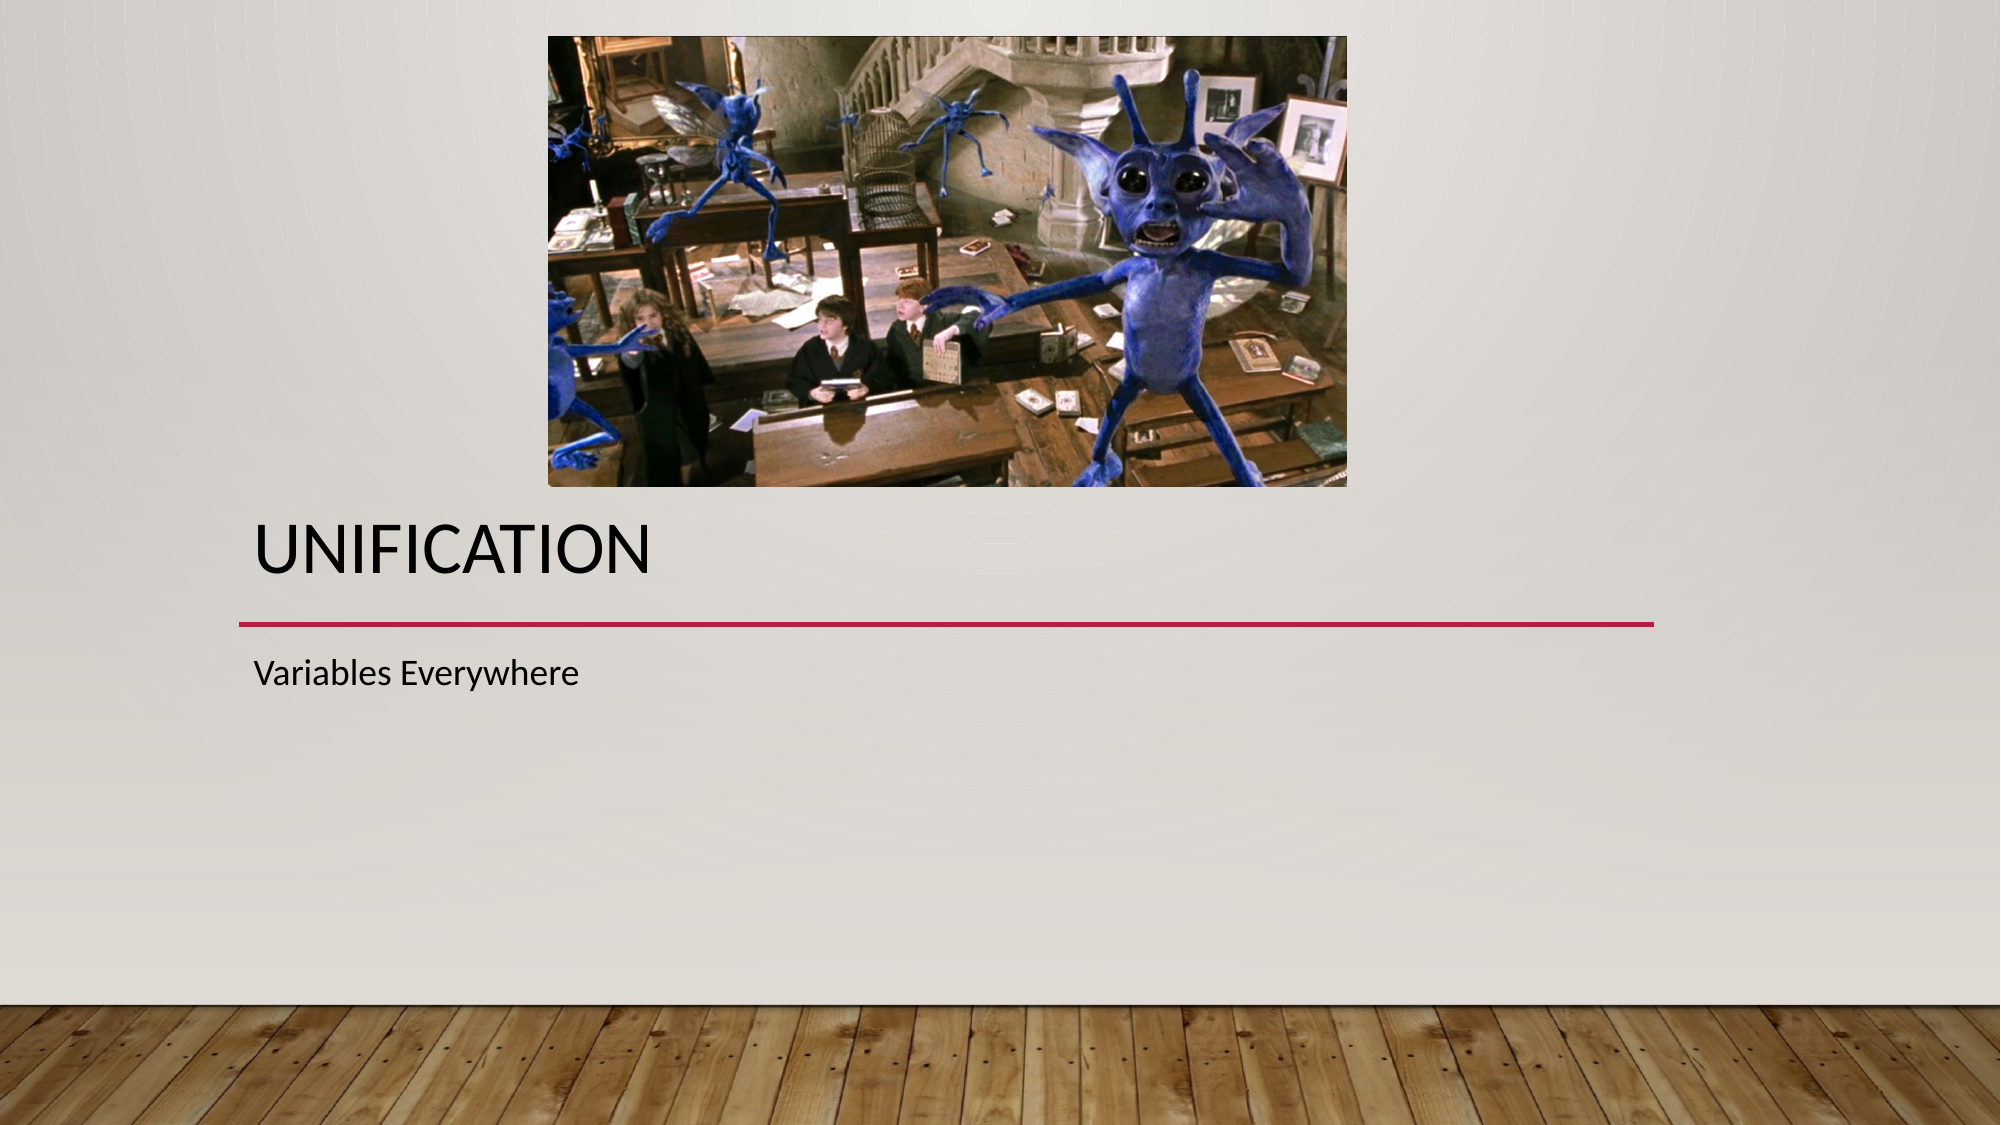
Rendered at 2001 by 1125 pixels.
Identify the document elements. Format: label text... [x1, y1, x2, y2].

list Variables Everywhere [238, 624, 1655, 791]
picture [547, 36, 1348, 487]
picture [0, 1005, 2000, 1125]
title Unification [238, 288, 1657, 598]
